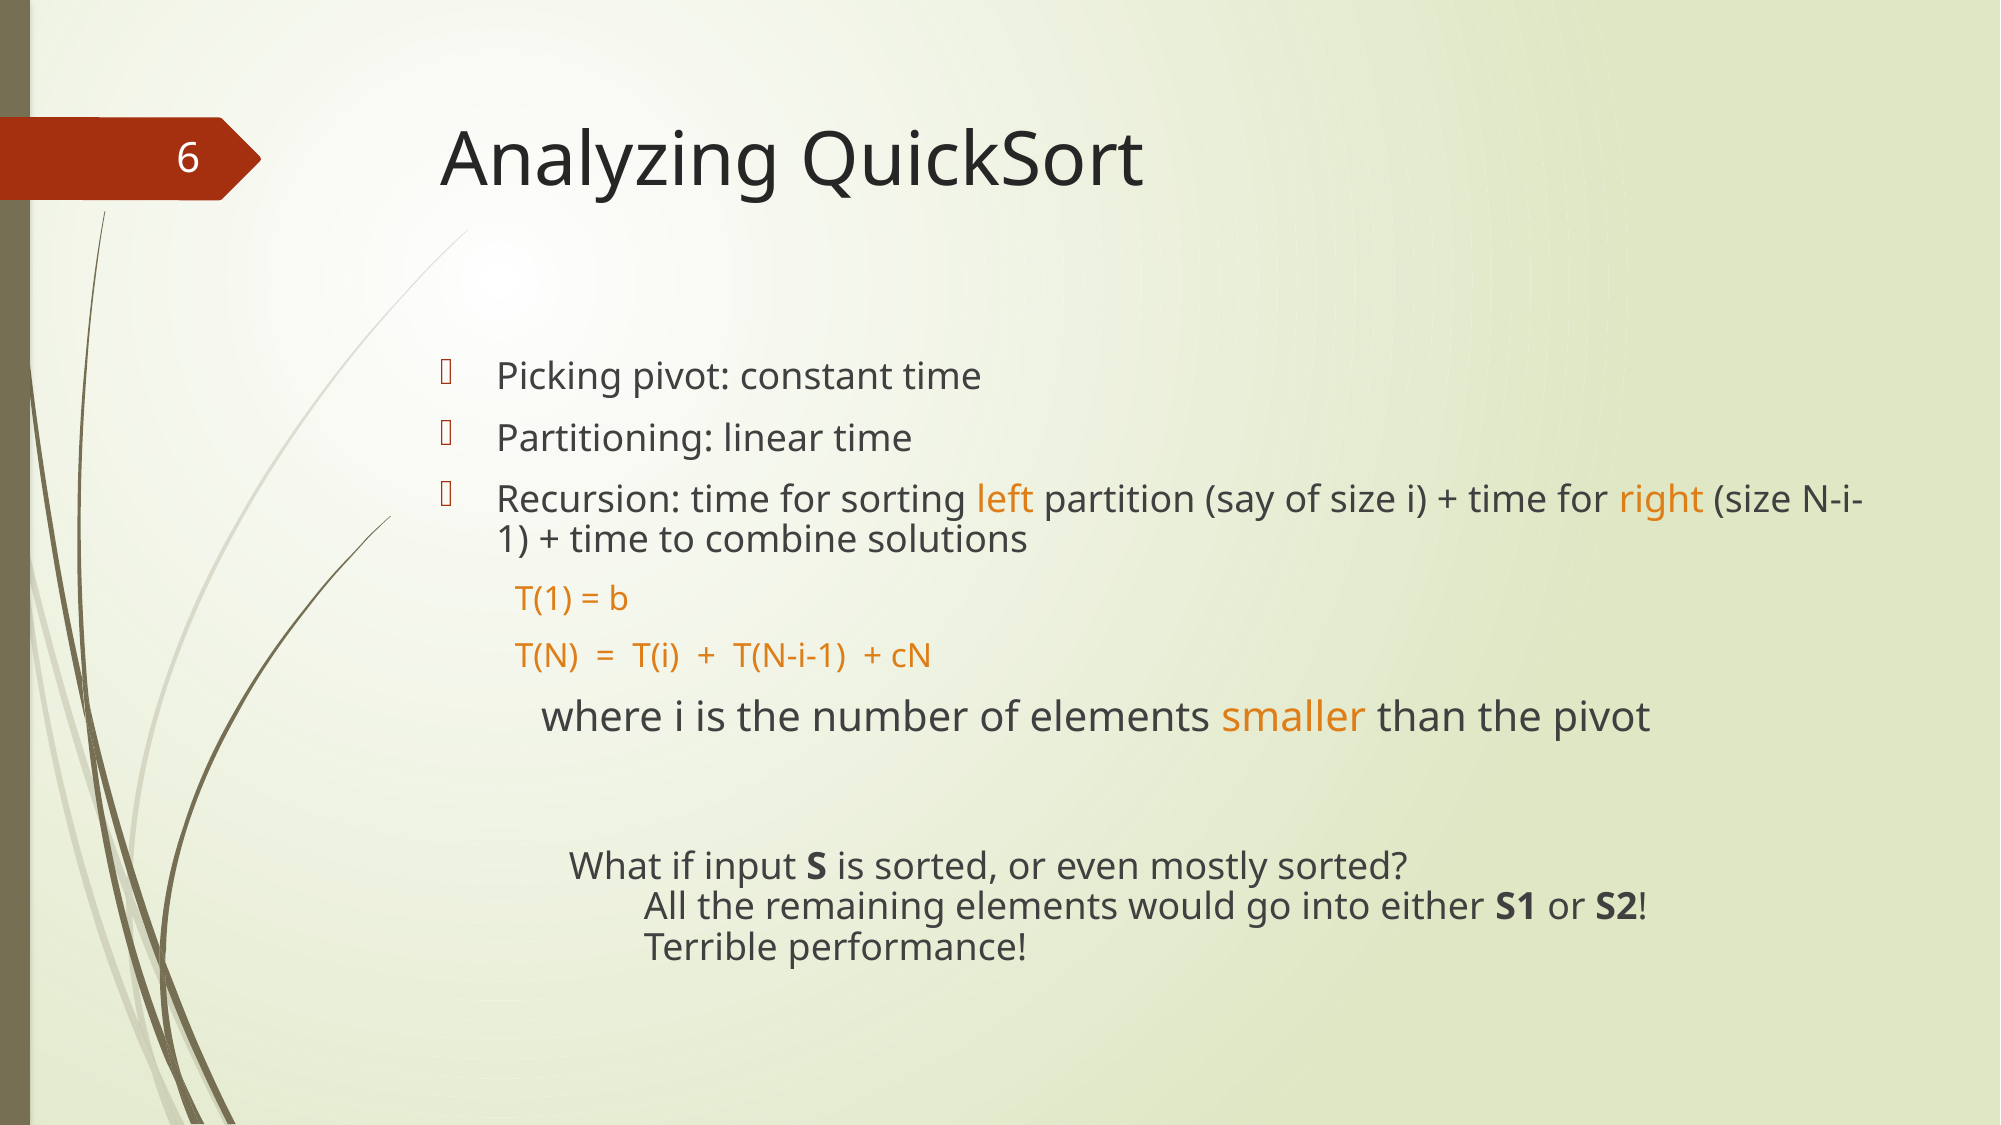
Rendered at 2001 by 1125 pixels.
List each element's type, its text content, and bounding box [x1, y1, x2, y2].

title Analyzing QuickSort [425, 102, 1888, 313]
list Picking pivot: constant time Partitioning: linear time Recursion: time for sorting left partition (say of size i) + time for right (size N-i-1) + time to combine solutions T(1) = b T(N) = T(i) + T(N-i-1) + cN where i is the number of elements smaller than the pivot [424, 350, 1888, 988]
text_box What if input S is sorted, or even mostly sorted? All the remaining elements would go into either S1 or S2! Terrible performance! [479, 794, 1860, 976]
slide_number 6 [87, 129, 216, 190]
